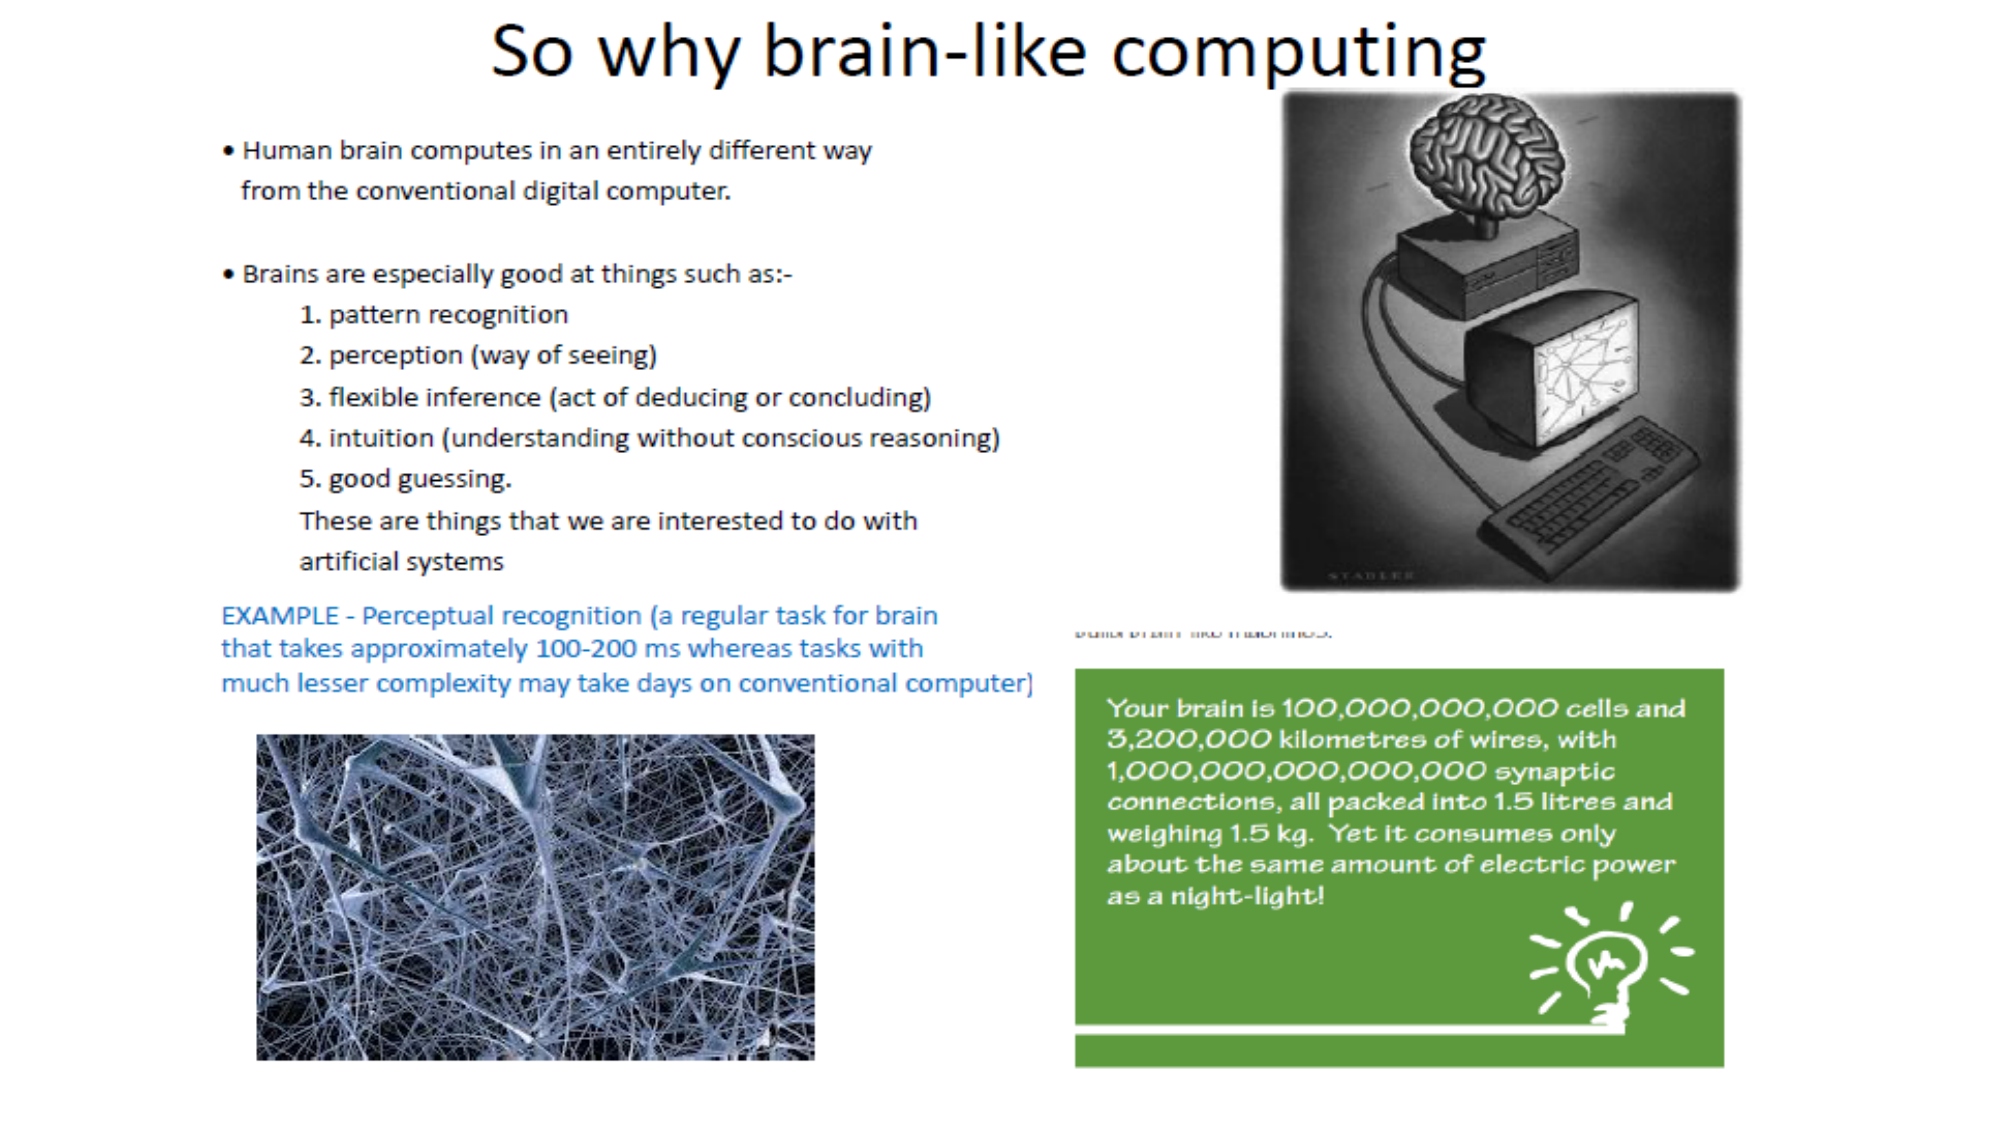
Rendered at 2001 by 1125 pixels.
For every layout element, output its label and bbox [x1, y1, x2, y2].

picture [220, 0, 1760, 1090]
